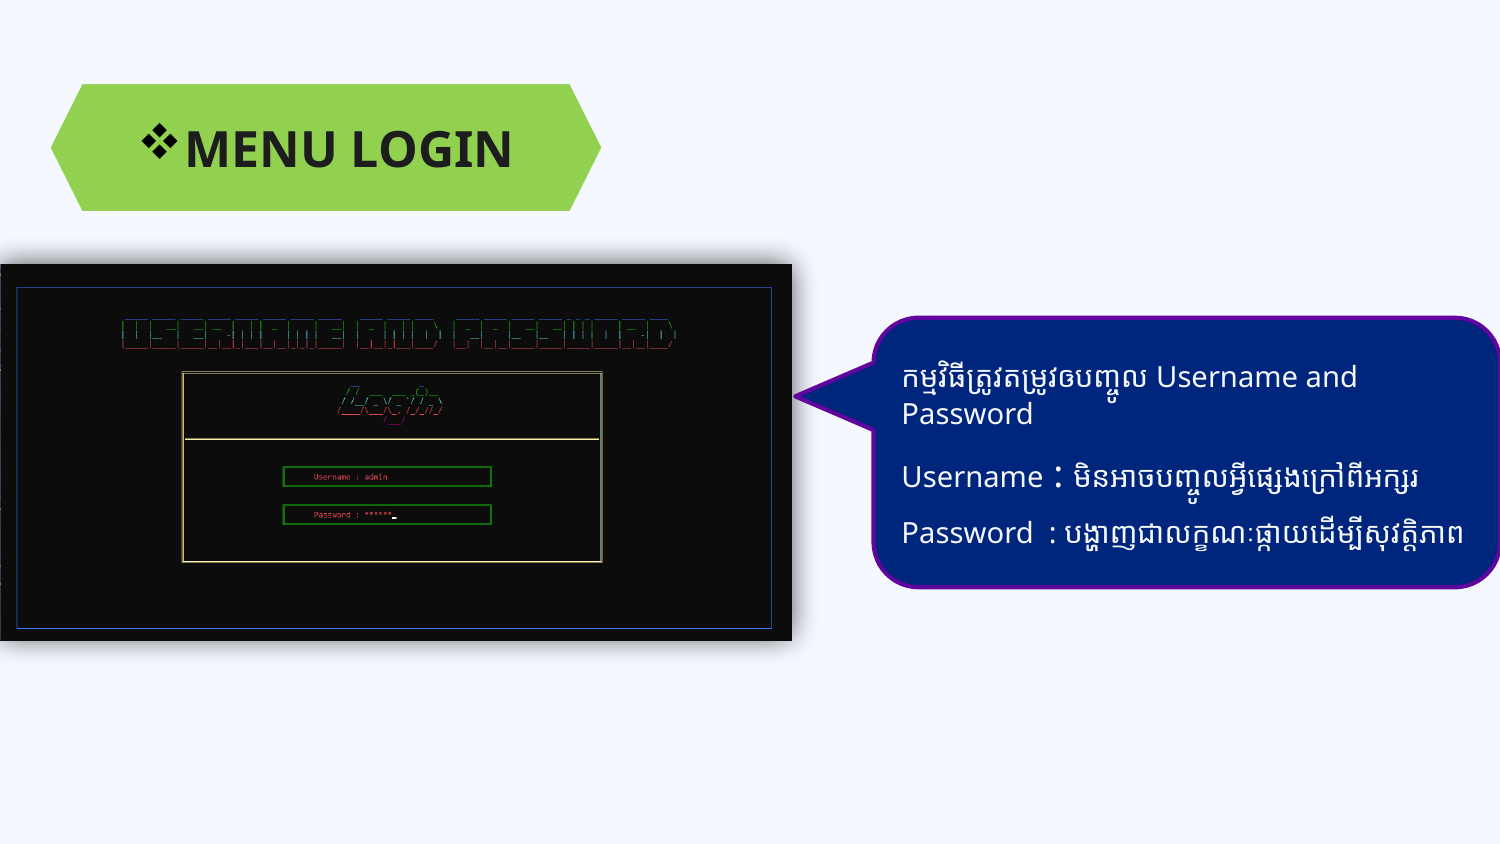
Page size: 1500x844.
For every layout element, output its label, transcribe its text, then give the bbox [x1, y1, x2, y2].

text_box កម្មវិធីត្រូវតម្រូវឲបញ្ចូល Username and Password Username : មិនអាចបញ្ចូលអ្វីផ្សេងក្រៅពីអក្សរ Password : បង្ហាញជាលក្ខណៈផ្កាយដើម្បីសុវត្ដិភាព [796, 315, 1500, 590]
text_box MENU LOGIN [46, 79, 606, 216]
picture [0, 264, 793, 641]
